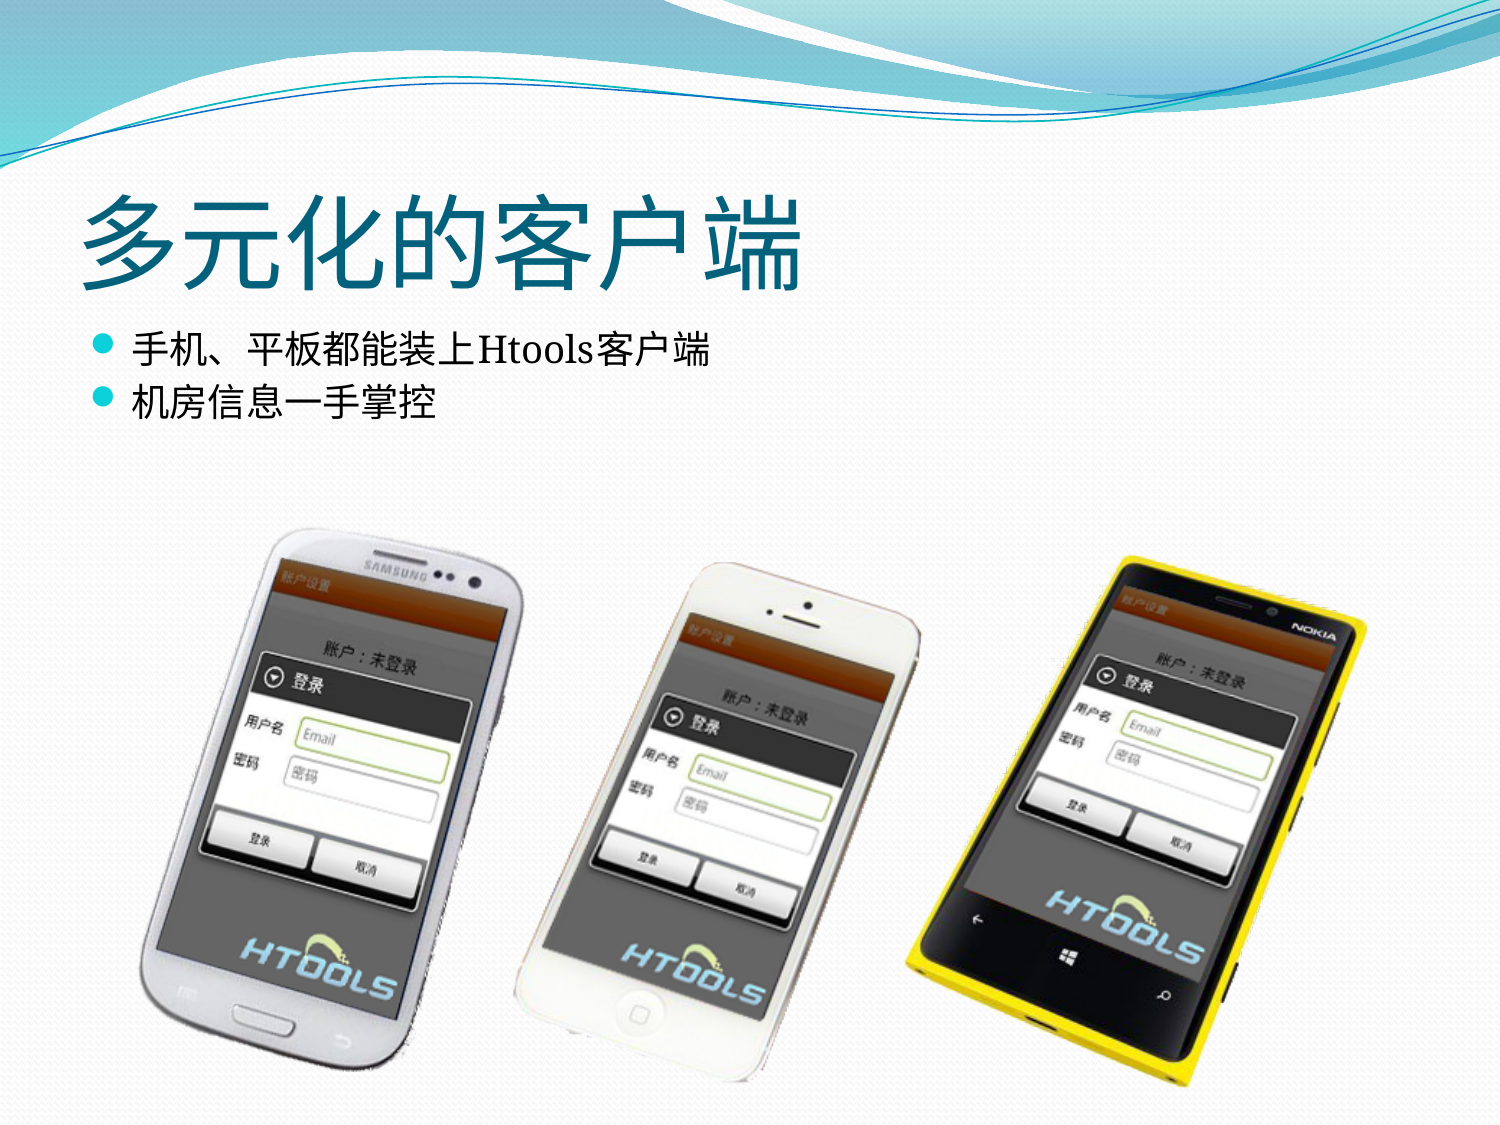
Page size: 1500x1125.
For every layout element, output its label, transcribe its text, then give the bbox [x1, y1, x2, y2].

picture [135, 525, 900, 1098]
title 多元化的客户端 [75, 115, 1425, 303]
list 手机、平板都能装上Htools客户端 机房信息一手掌控 [75, 317, 1425, 1038]
picture [903, 538, 1500, 1095]
